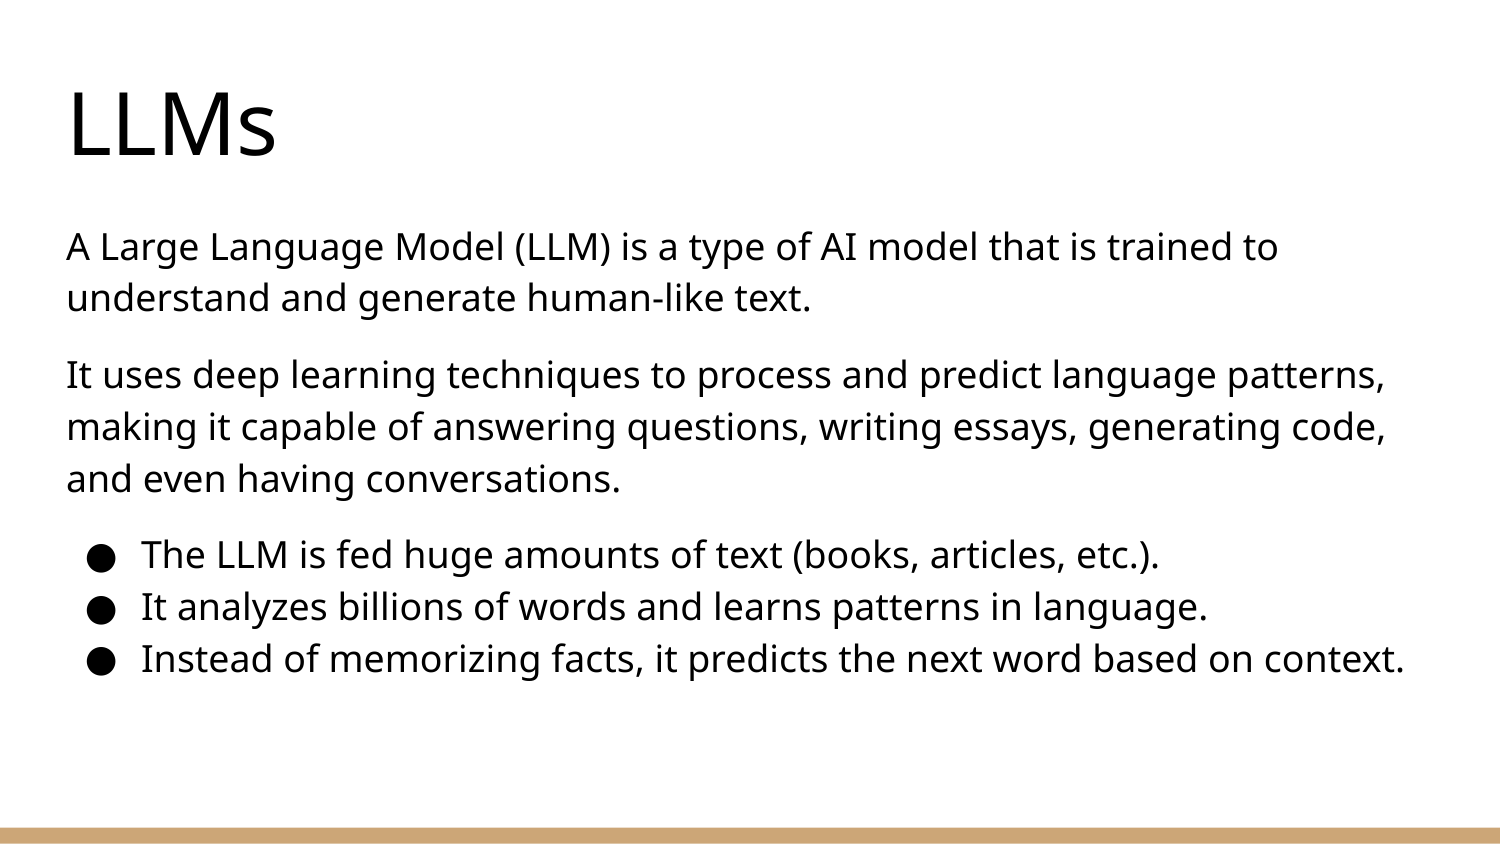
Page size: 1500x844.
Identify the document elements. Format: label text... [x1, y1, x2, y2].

list A Large Language Model (LLM) is a type of AI model that is trained to understand and generate human-like text. It uses deep learning techniques to process and predict language patterns, making it capable of answering questions, writing essays, generating code, and even having conversations. The LLM is fed huge amounts of text (books, articles, etc.). It analyzes billions of words and learns patterns in language. Instead of memorizing facts, it predicts the next word based on context. [51, 200, 1449, 752]
title LLMs [51, 51, 1449, 189]
